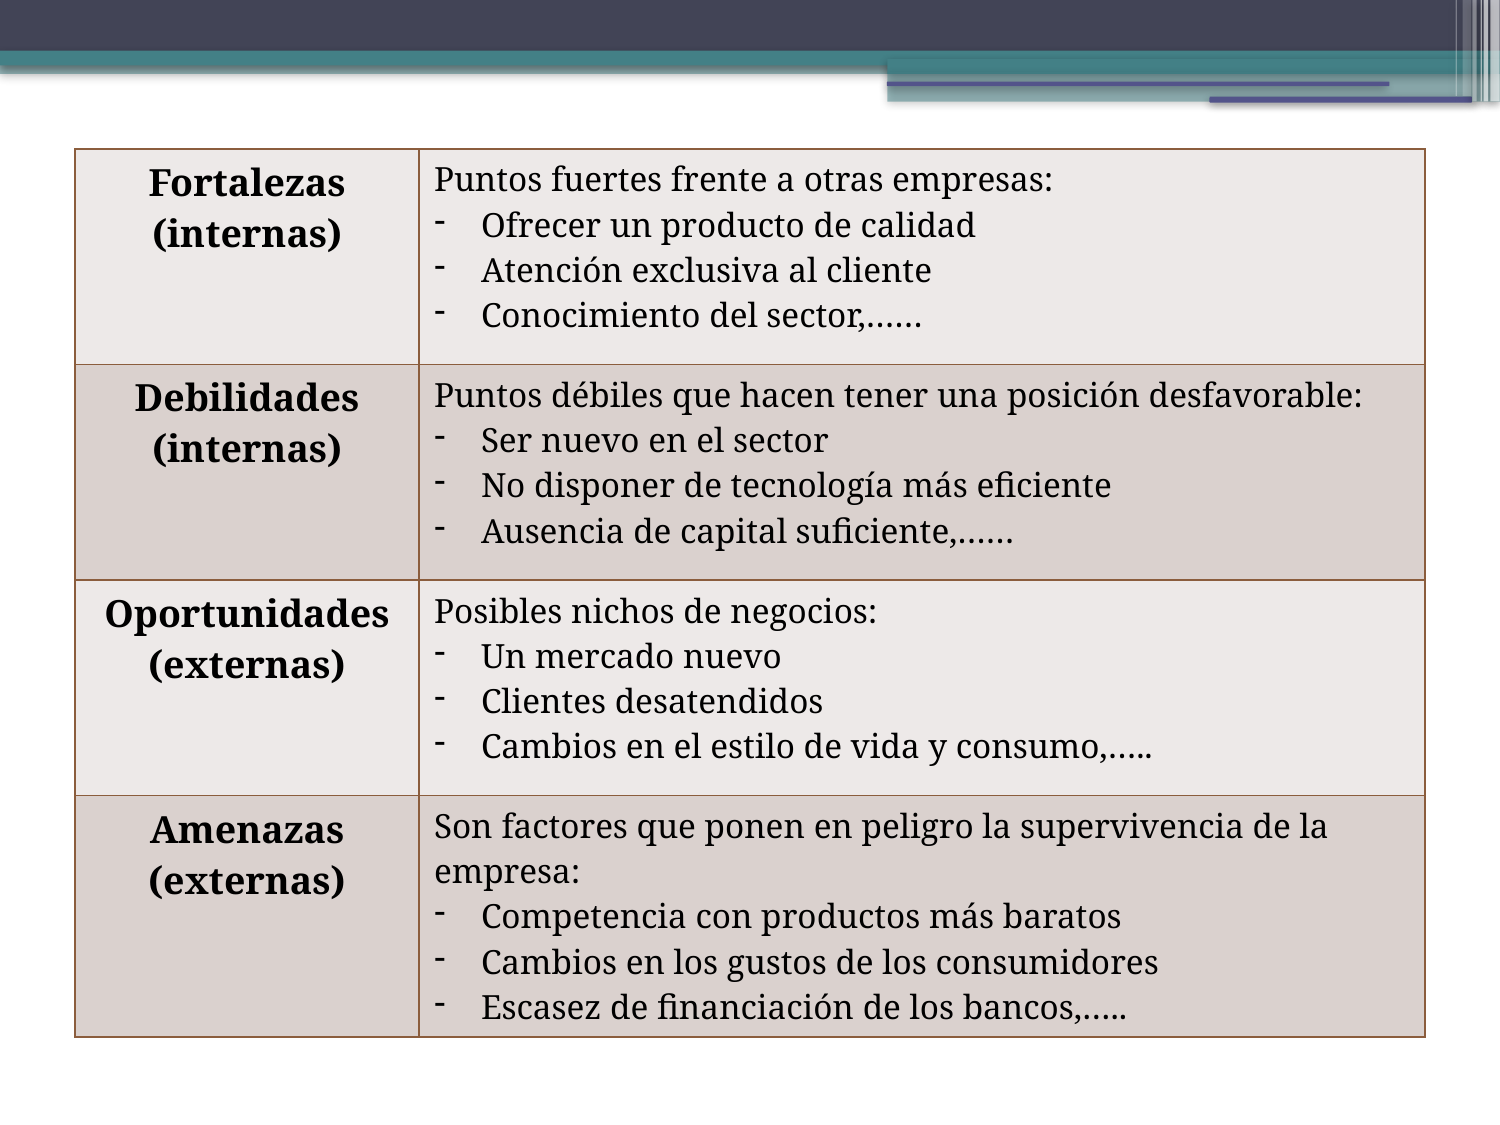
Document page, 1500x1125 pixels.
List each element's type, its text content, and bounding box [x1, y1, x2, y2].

table_header Fortalezas (internas) [76, 150, 418, 364]
table_cell Oportunidades (externas) [76, 581, 418, 795]
table_cell Posibles nichos de negocios: Un mercado nuevo Clientes desatendidos Cambios en el estilo de vida y consumo,….. [420, 581, 1424, 795]
table_cell Debilidades (internas) [76, 365, 418, 579]
table_header Puntos fuertes frente a otras empresas: Ofrecer un producto de calidad Atención exclusiva al cliente Conocimiento del sector,…… [420, 150, 1424, 364]
table_cell Son factores que ponen en peligro la supervivencia de la empresa: Competencia con productos más baratos Cambios en los gustos de los consumidores Escasez de financiación de los bancos,….. [420, 796, 1424, 1036]
table_cell Amenazas (externas) [76, 796, 418, 1036]
table_cell Puntos débiles que hacen tener una posición desfavorable: Ser nuevo en el sector No disponer de tecnología más eficiente Ausencia de capital suficiente,…… [420, 365, 1424, 579]
